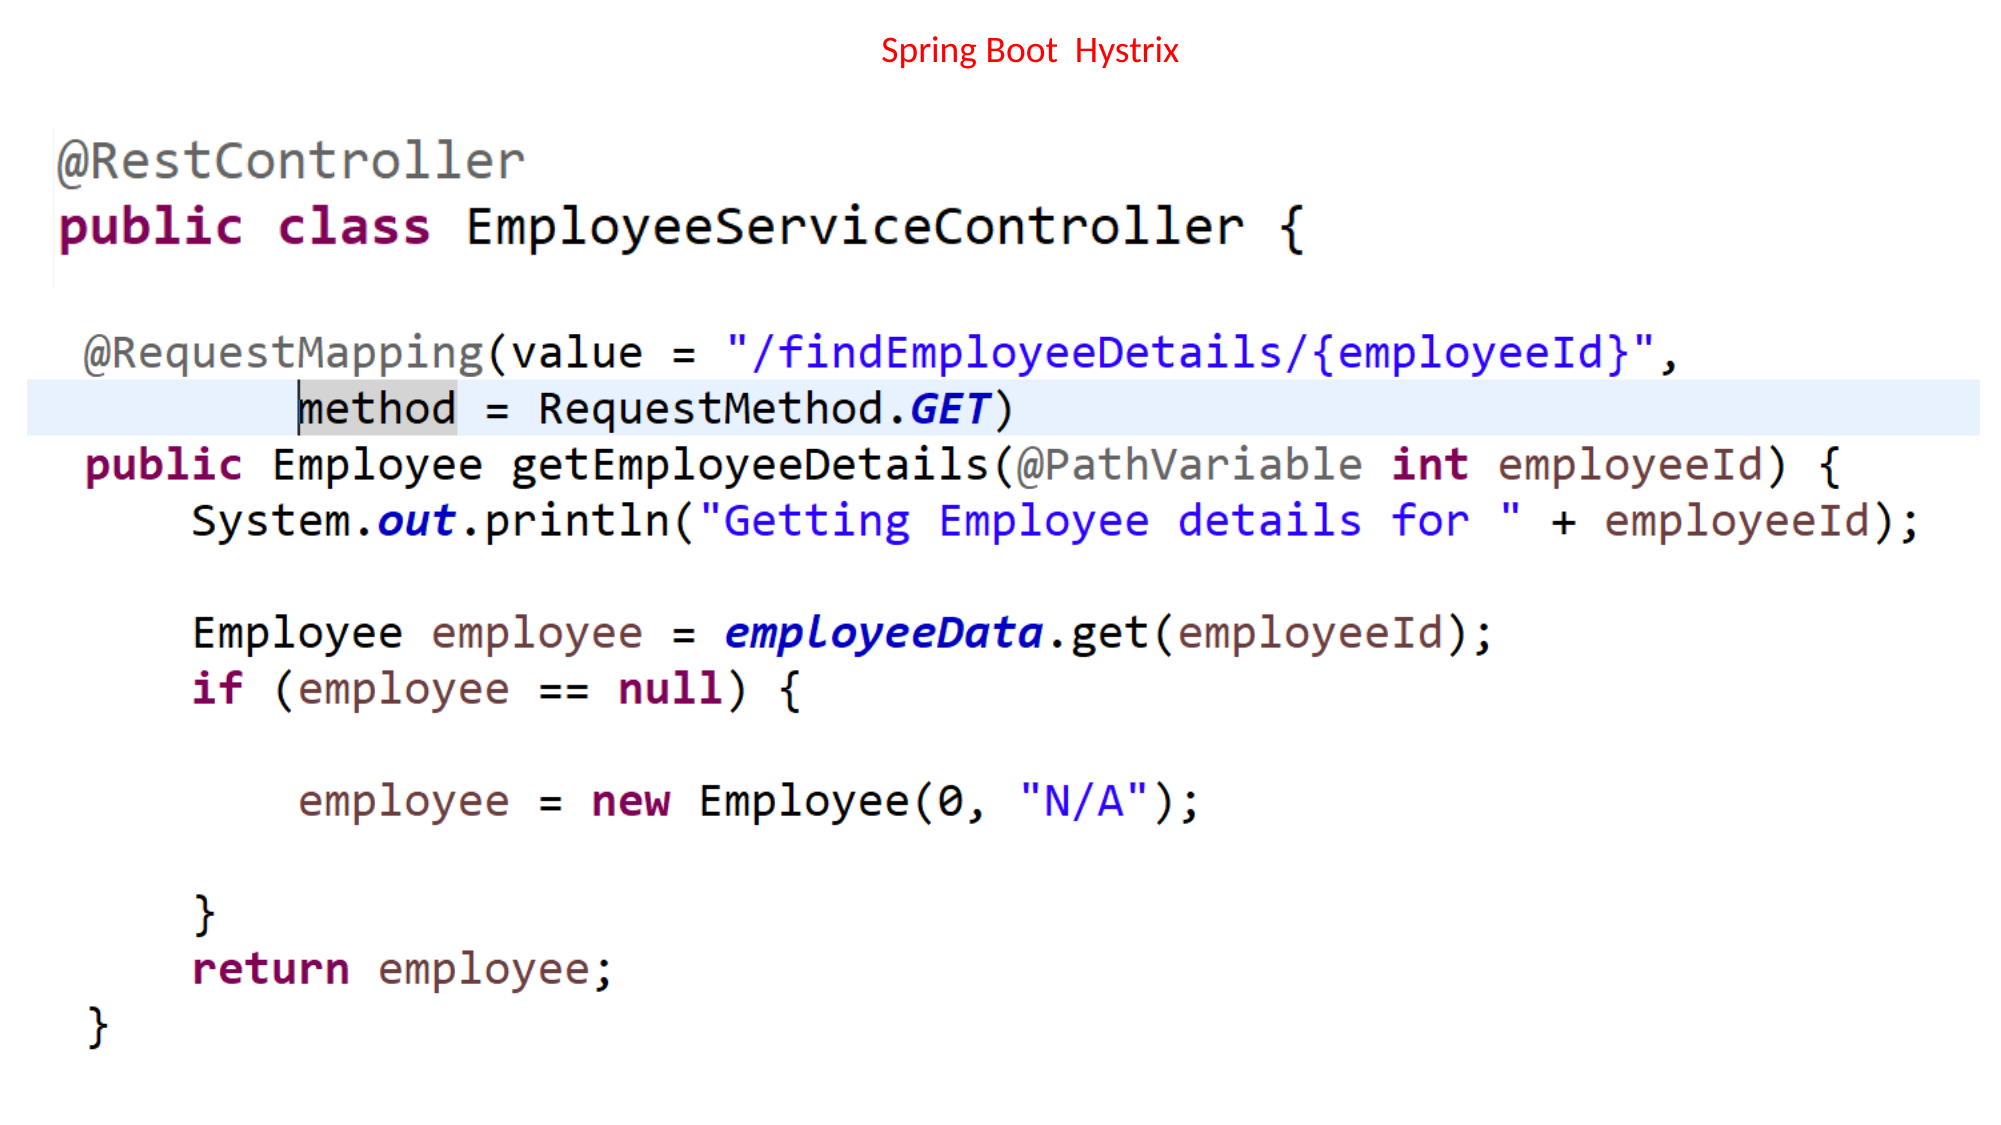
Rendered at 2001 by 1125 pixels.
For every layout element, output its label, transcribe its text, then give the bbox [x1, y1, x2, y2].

picture [50, 127, 1340, 289]
text_box Spring Boot Hystrix [508, 0, 1552, 95]
picture [27, 321, 1980, 1088]
